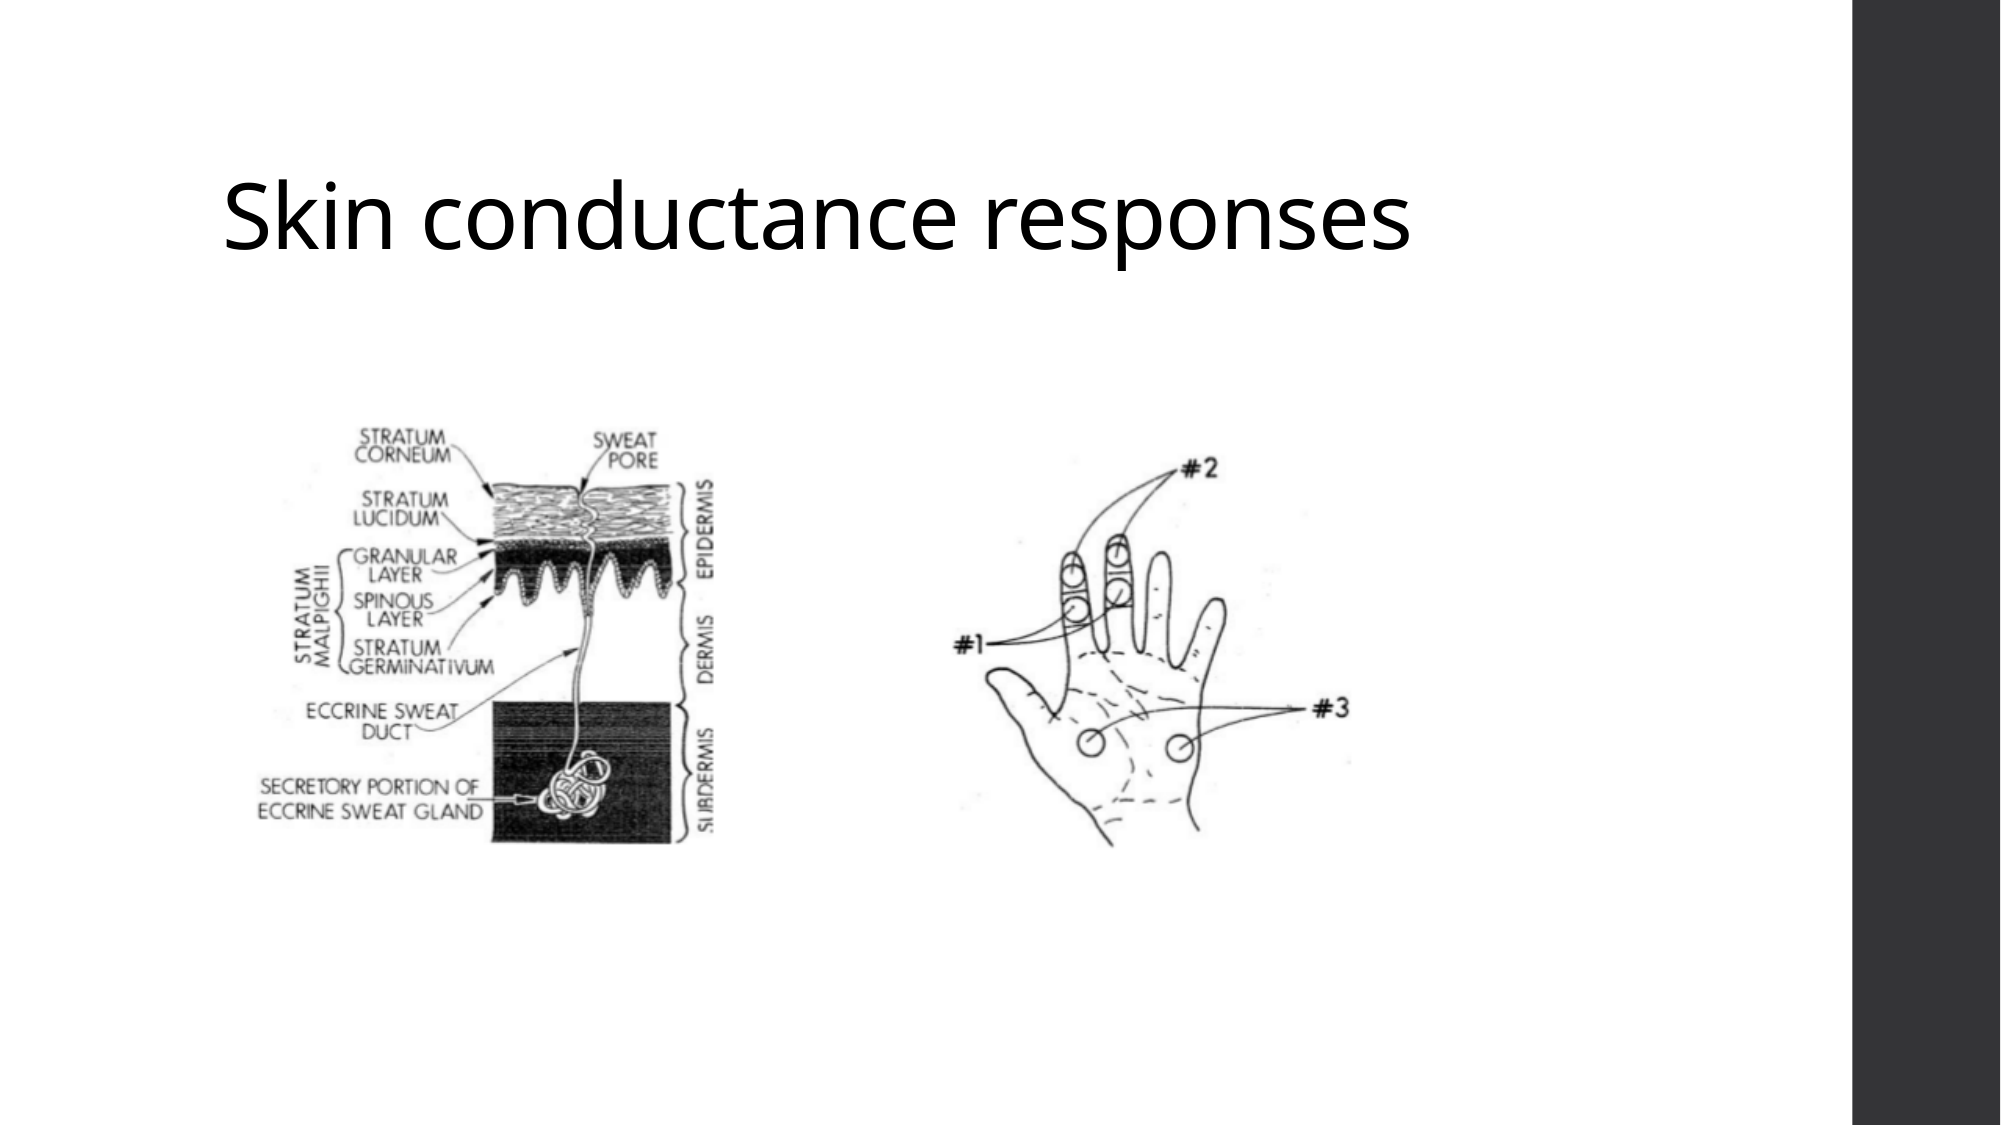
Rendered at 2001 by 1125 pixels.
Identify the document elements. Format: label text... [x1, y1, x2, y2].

title Skin conductance responses [206, 60, 1797, 278]
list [248, 407, 764, 857]
picture [937, 418, 1398, 857]
